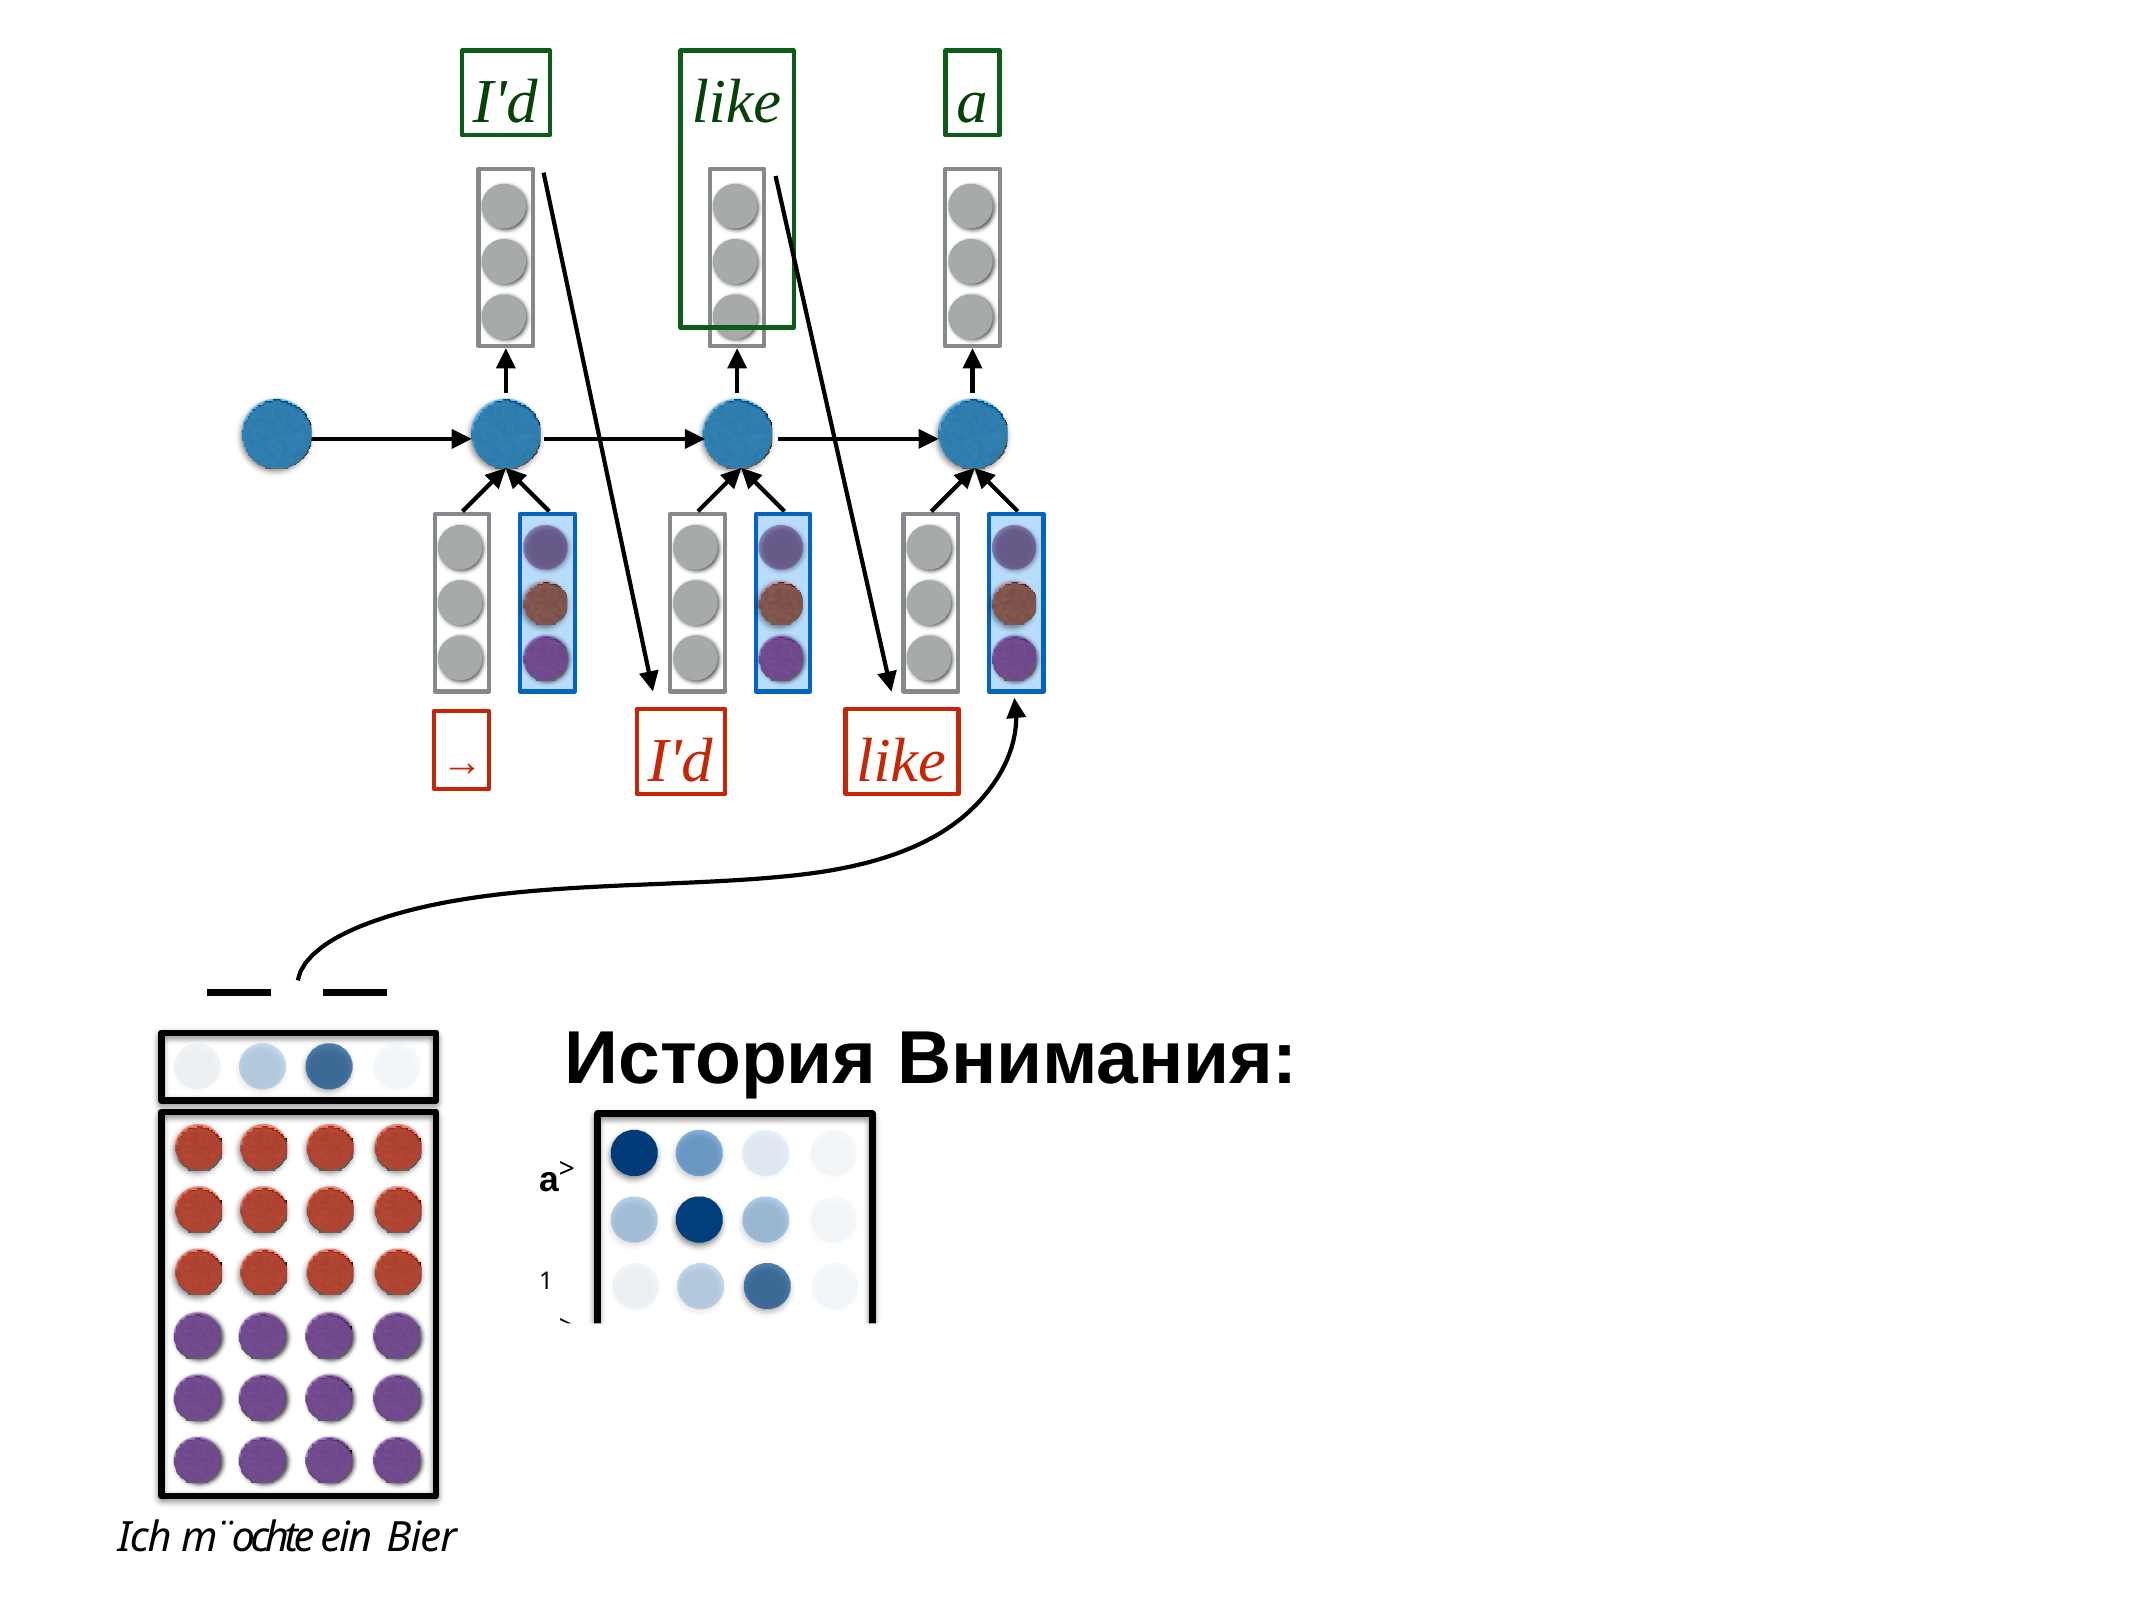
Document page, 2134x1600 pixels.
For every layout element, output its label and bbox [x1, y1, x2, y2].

text_box [495, 348, 516, 394]
text_box [235, 172, 1018, 692]
text_box [434, 513, 490, 692]
text_box [945, 168, 1001, 347]
text_box [727, 348, 748, 394]
text_box [945, 50, 1000, 136]
text_box [478, 168, 534, 347]
text_box [434, 710, 489, 790]
title [680, 50, 794, 328]
text_box [962, 348, 983, 394]
text_box [709, 328, 765, 347]
text_box [985, 513, 1044, 692]
text_box [152, 1027, 446, 1510]
text_box [516, 513, 576, 692]
text_box [297, 698, 1027, 981]
text_box [752, 513, 811, 692]
text_box [903, 513, 959, 692]
text_box [461, 50, 551, 136]
text_box [529, 1006, 1455, 1600]
text_box [670, 513, 726, 692]
text_box [115, 1517, 479, 1560]
text_box [636, 709, 726, 794]
